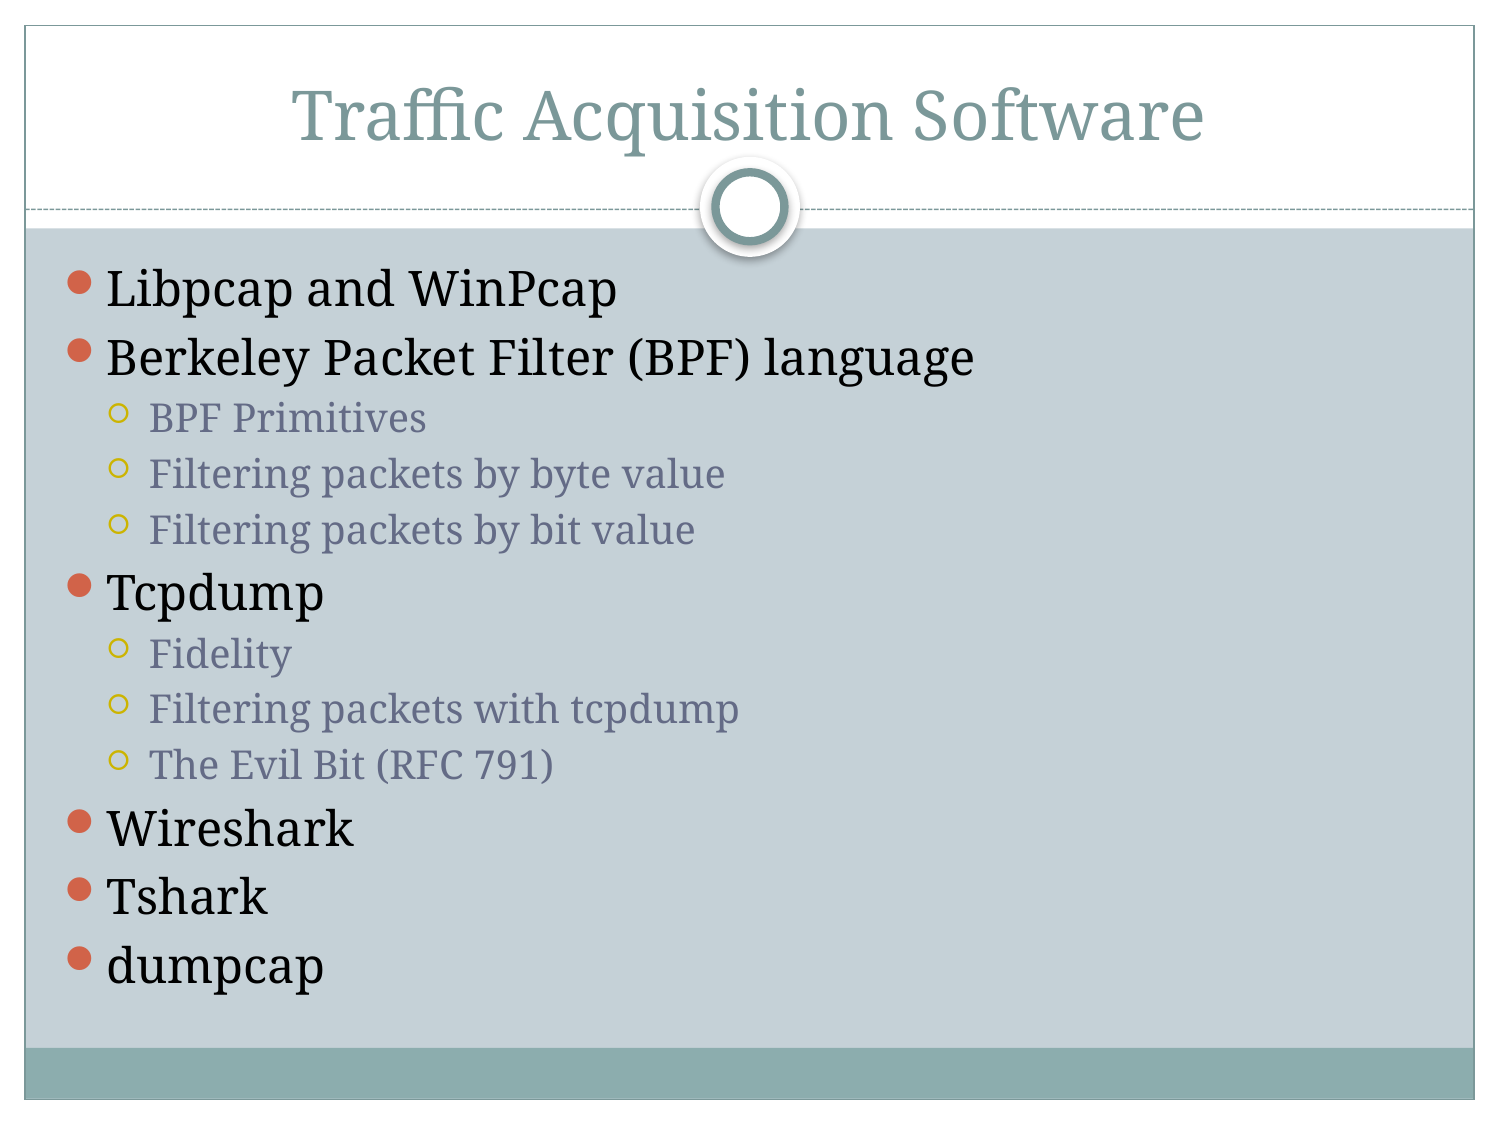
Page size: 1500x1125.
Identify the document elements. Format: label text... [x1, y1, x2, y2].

list Libpcap and WinPcap Berkeley Packet Filter (BPF) language BPF Primitives Filtering packets by byte value Filtering packets by bit value Tcpdump Fidelity Filtering packets with tcpdump The Evil Bit (RFC 791) Wireshark Tshark dumpcap [49, 250, 1445, 1001]
title Traffic Acquisition Software [49, 37, 1450, 162]
